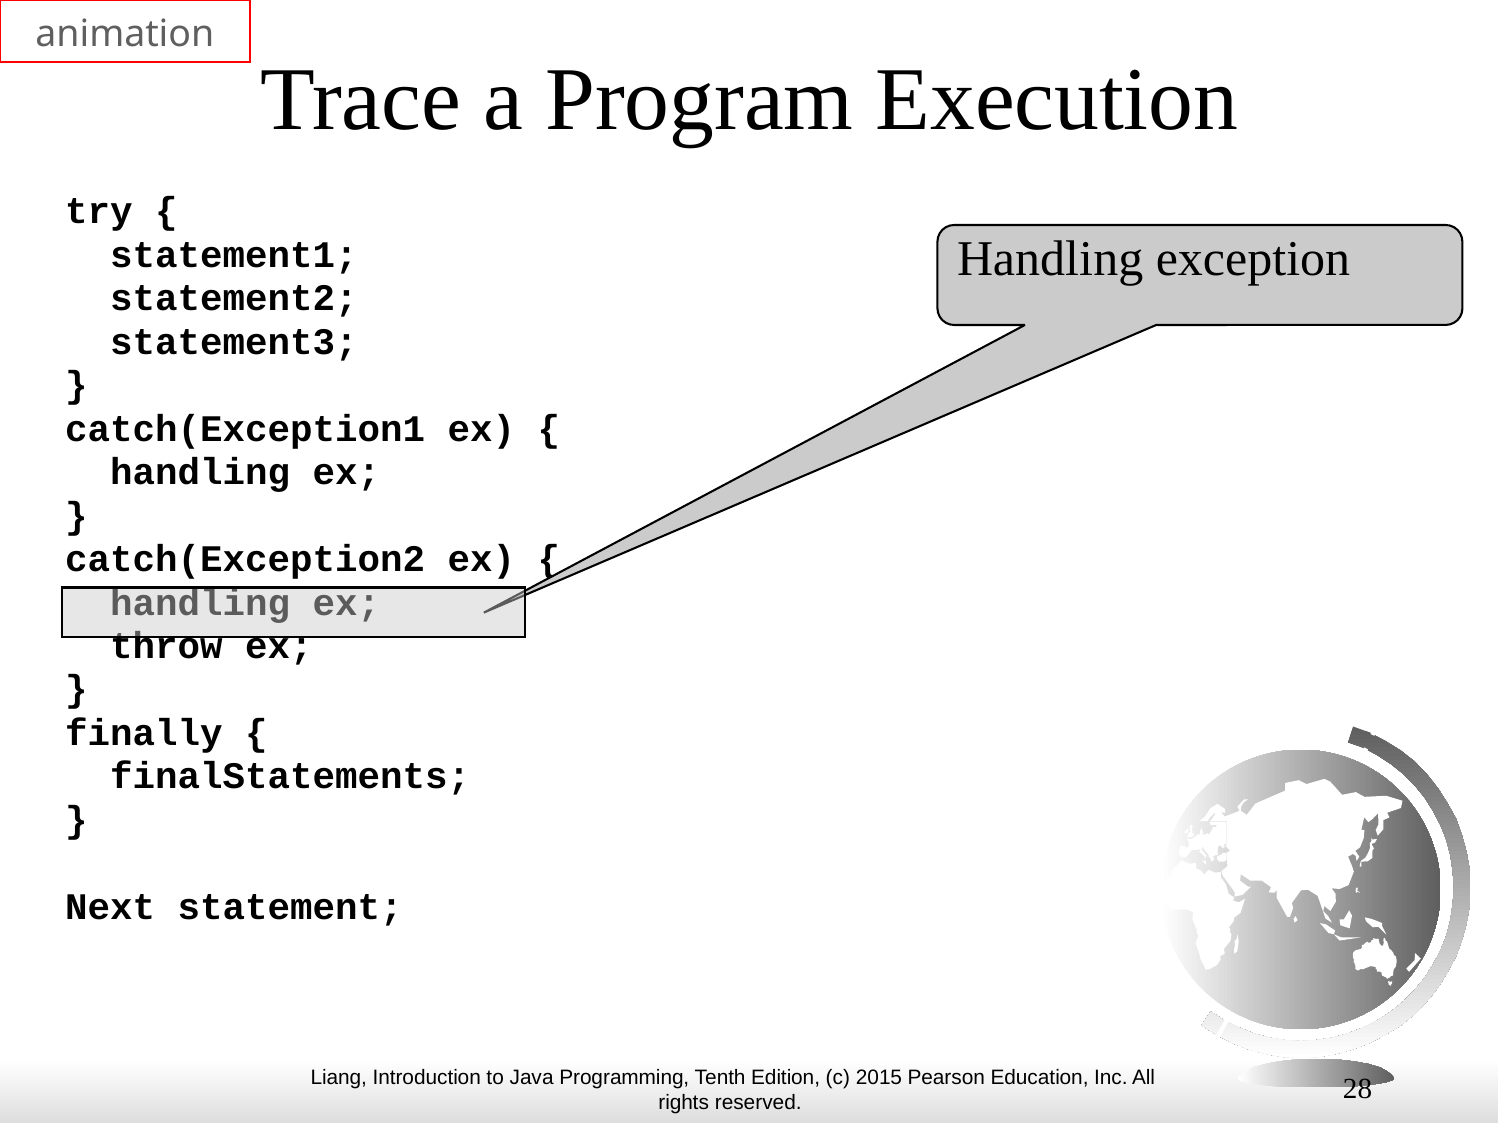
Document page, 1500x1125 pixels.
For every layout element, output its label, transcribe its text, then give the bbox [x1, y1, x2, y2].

text_box Handling exception [525, 224, 1463, 596]
title Trace a Program Execution [112, 50, 1388, 138]
slide_number 28 [1074, 1049, 1388, 1125]
text_box [62, 587, 525, 638]
list try { statement1; statement2; statement3; } catch(Exception1 ex) { handling ex; } catch(Exception2 ex) { handling ex; throw ex; } finally { finalStatements; } Next statement; [50, 187, 813, 1025]
text_box animation [0, 0, 250, 63]
